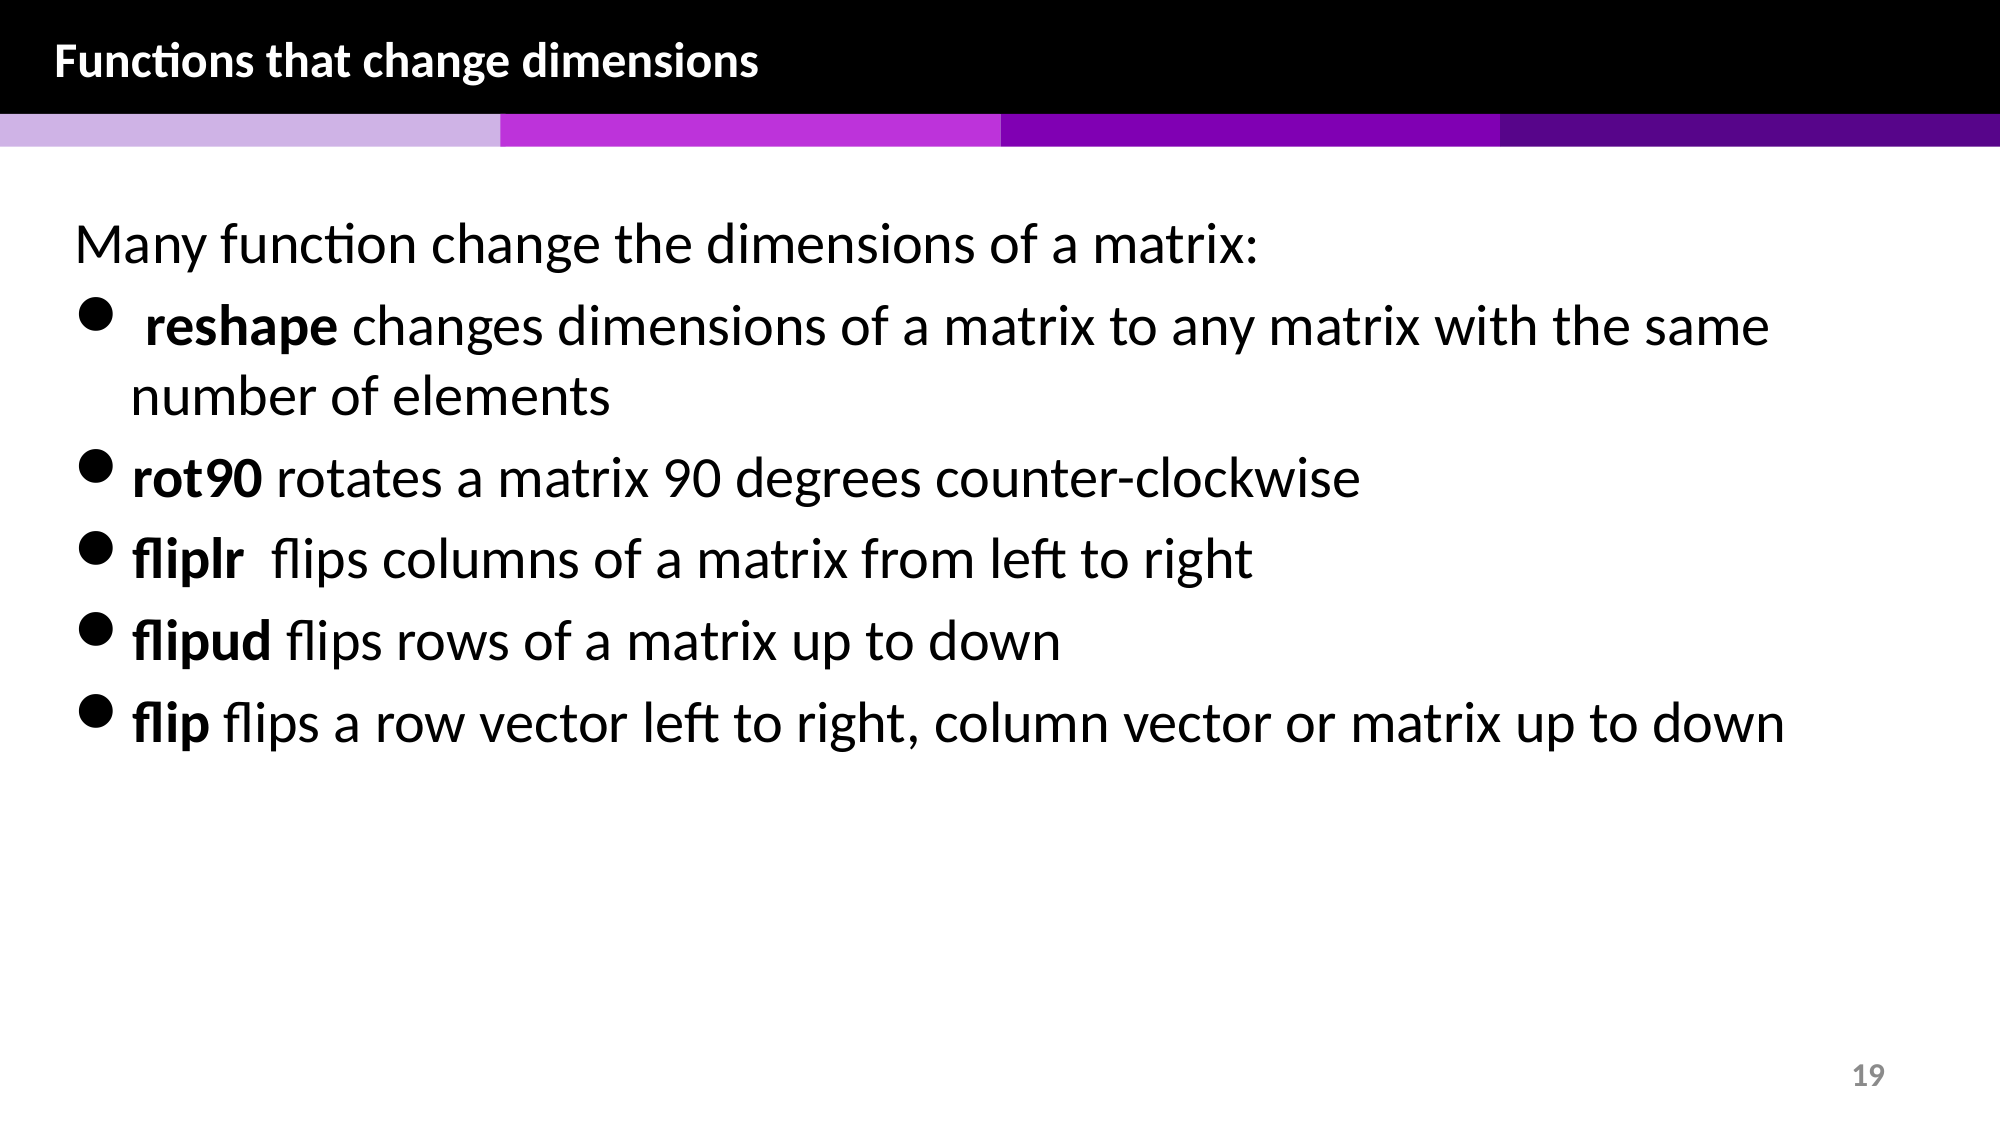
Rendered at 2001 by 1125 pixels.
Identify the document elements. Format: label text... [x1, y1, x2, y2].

text_box Many function change the dimensions of a matrix: reshape changes dimensions of a matrix to any matrix with the same number of elements rot90 rotates a matrix 90 degrees counter-clockwise fliplr flips columns of a matrix from left to right flipud flips rows of a matrix up to down flip flips a row vector left to right, column vector or matrix up to down [59, 198, 1823, 919]
list Functions that change dimensions [39, 1, 1964, 114]
